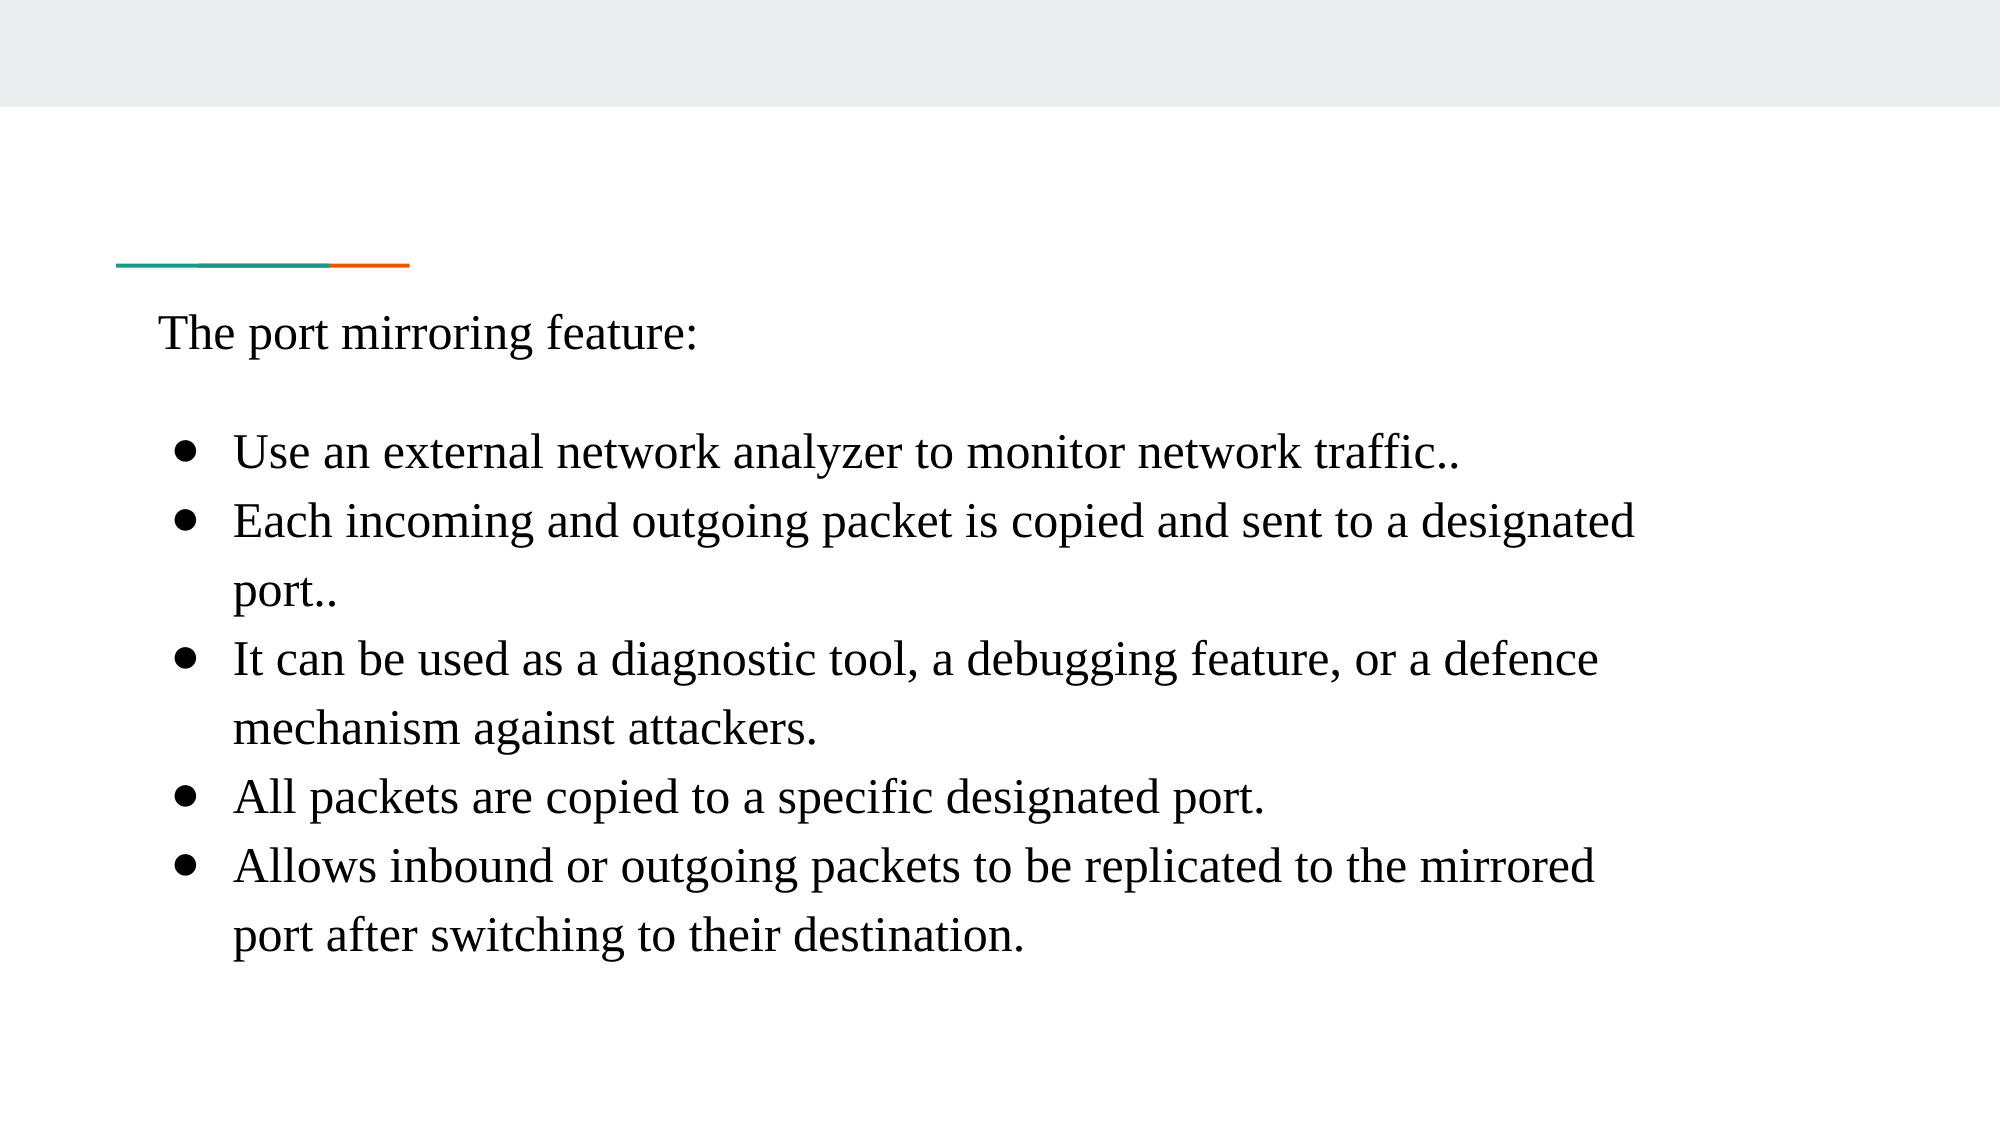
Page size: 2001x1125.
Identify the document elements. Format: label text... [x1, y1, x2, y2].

text_box The port mirroring feature: Use an external network analyzer to monitor network traffic.. Each incoming and outgoing packet is copied and sent to a designated port.. It can be used as a diagnostic tool, a debugging feature, or a defence mechanism against attackers. All packets are copied to a specific designated port. Allows inbound or outgoing packets to be replicated to the mirrored port after switching to their destination. [142, 275, 1683, 1094]
